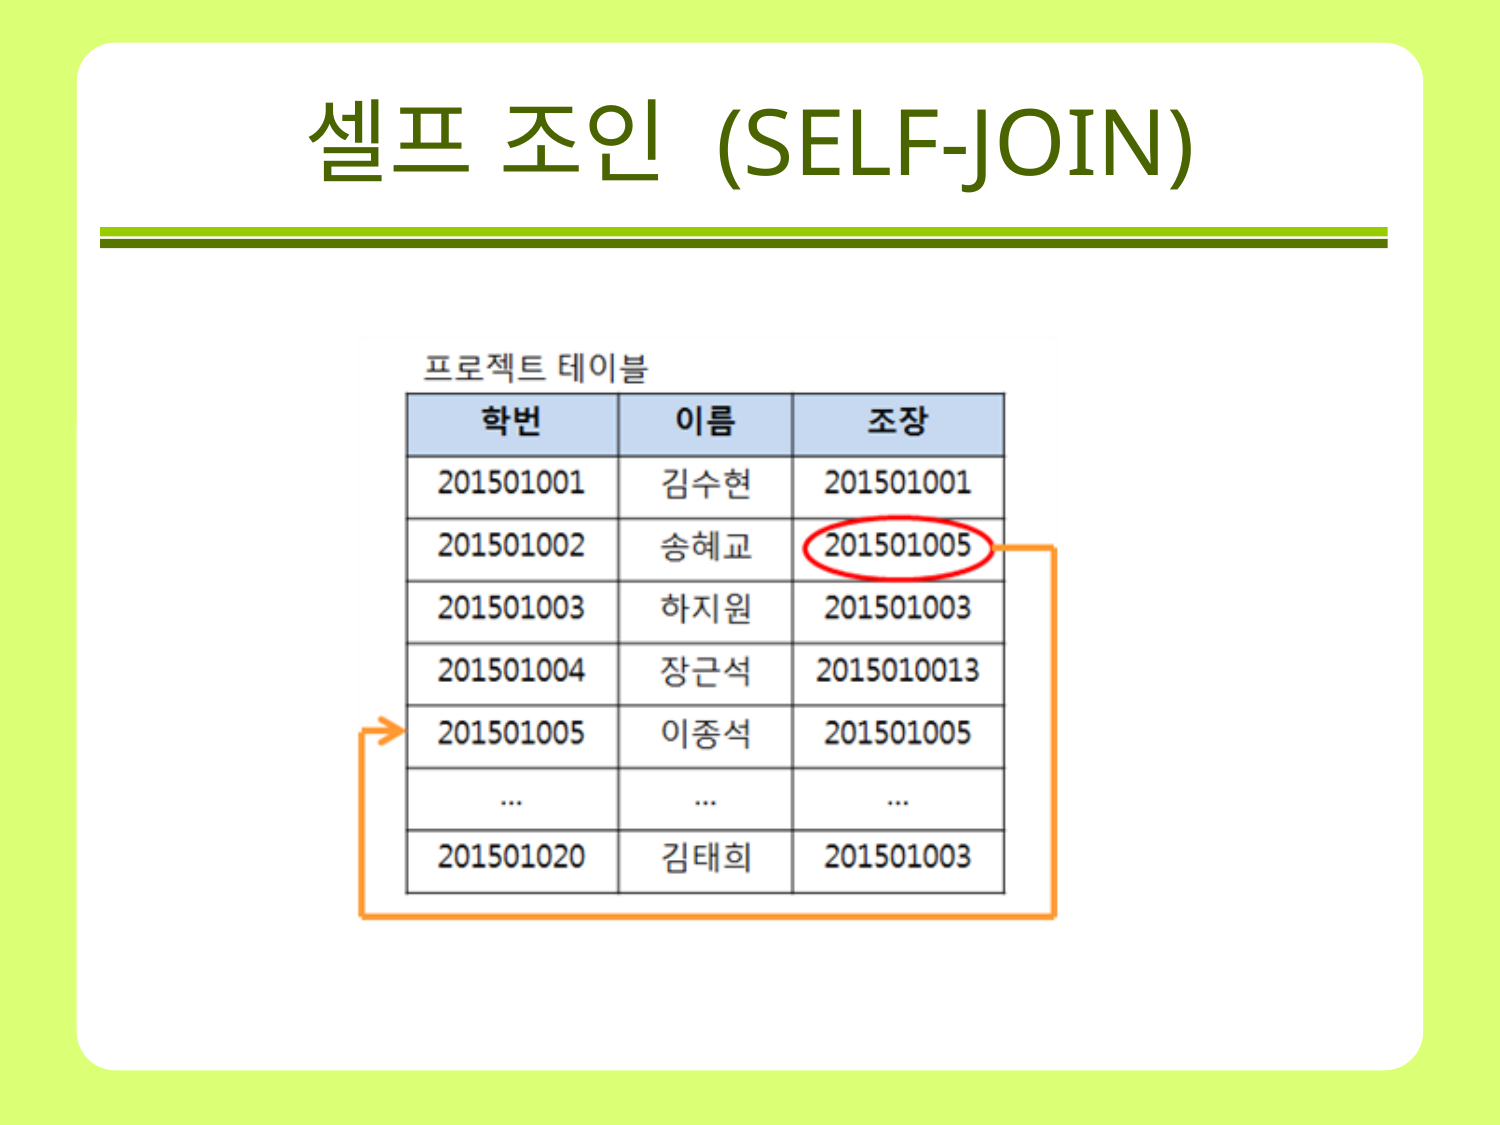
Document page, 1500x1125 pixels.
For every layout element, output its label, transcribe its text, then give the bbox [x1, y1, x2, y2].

picture [312, 325, 1082, 941]
title 셀프 조인 (SELF-JOIN) [75, 45, 1425, 233]
